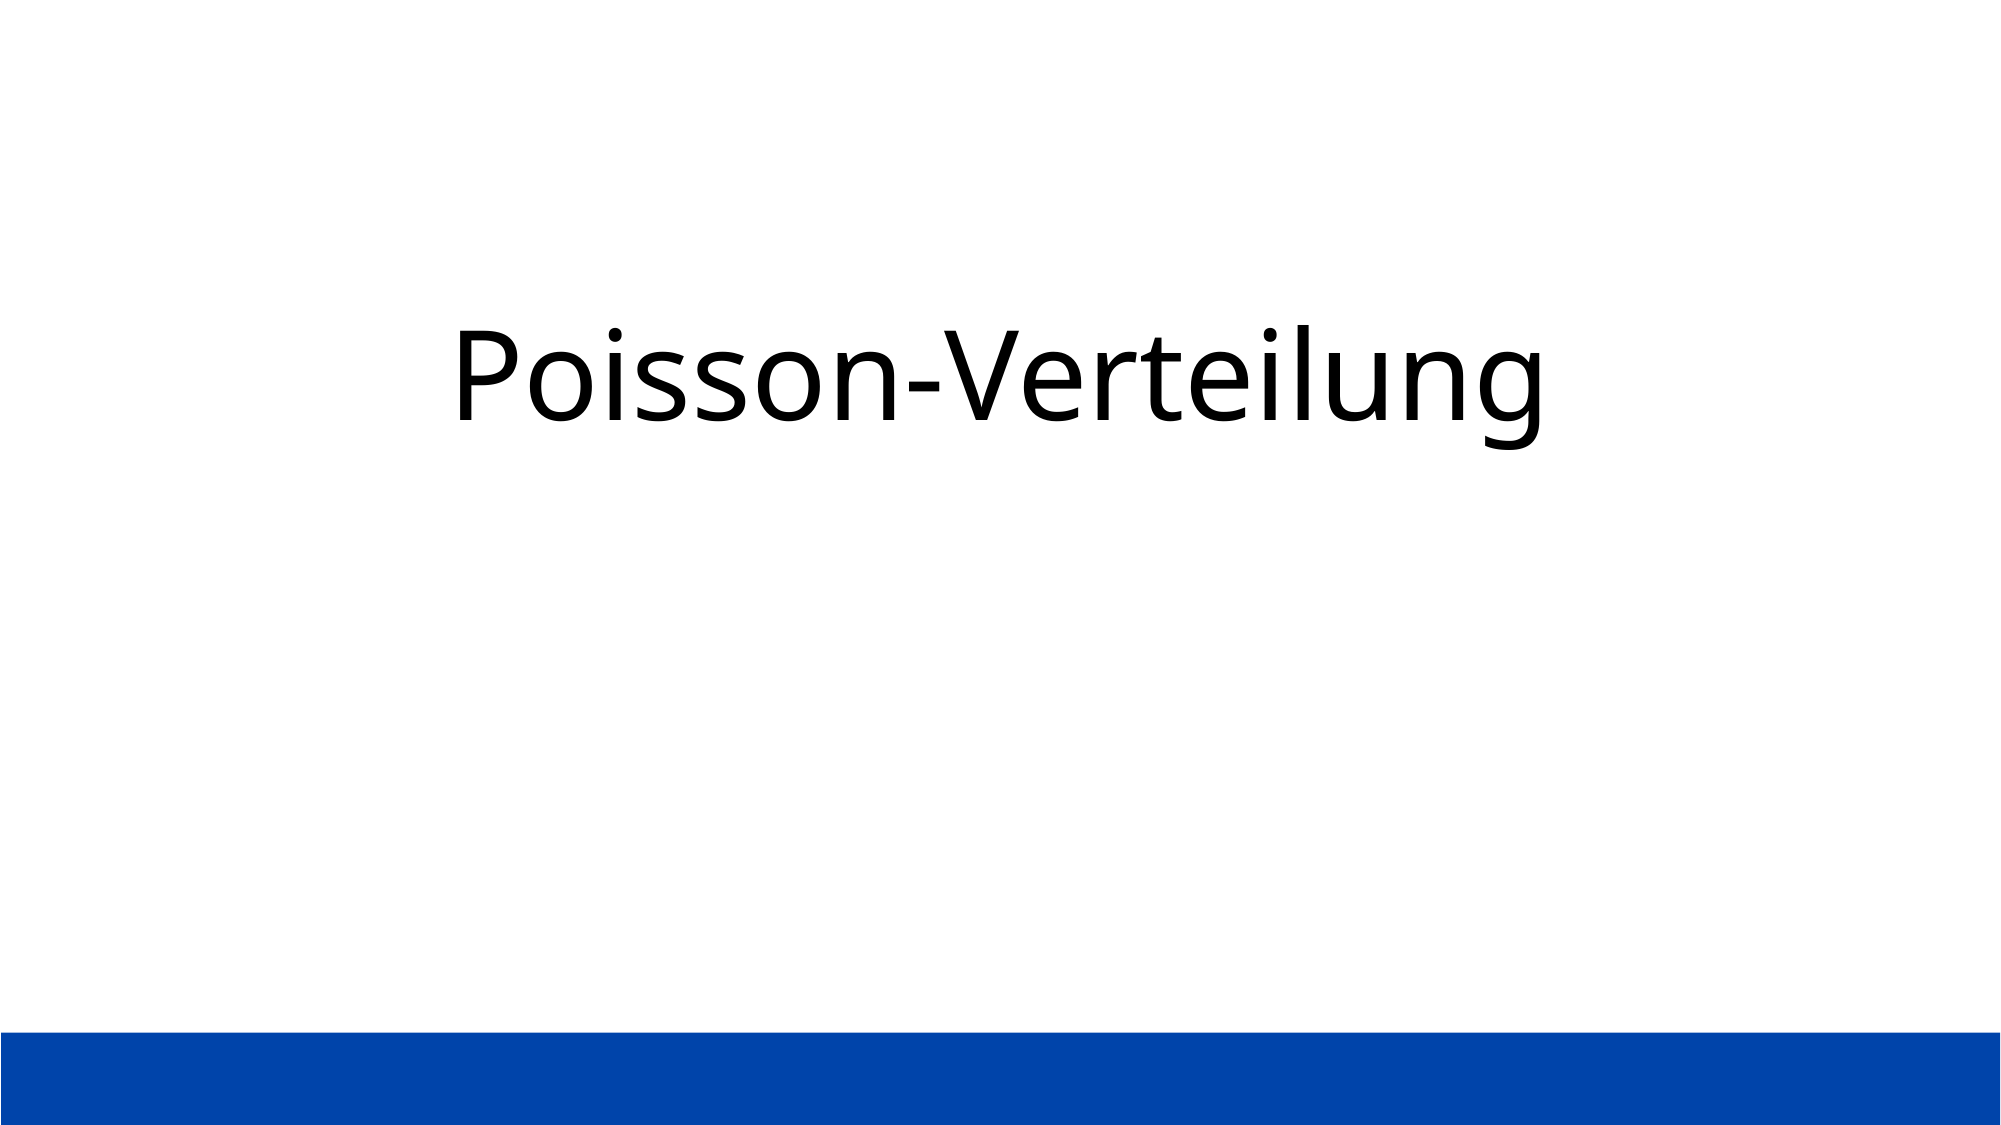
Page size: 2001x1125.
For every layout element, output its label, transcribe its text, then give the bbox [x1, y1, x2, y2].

title Poisson-Verteilung [249, 184, 1750, 576]
